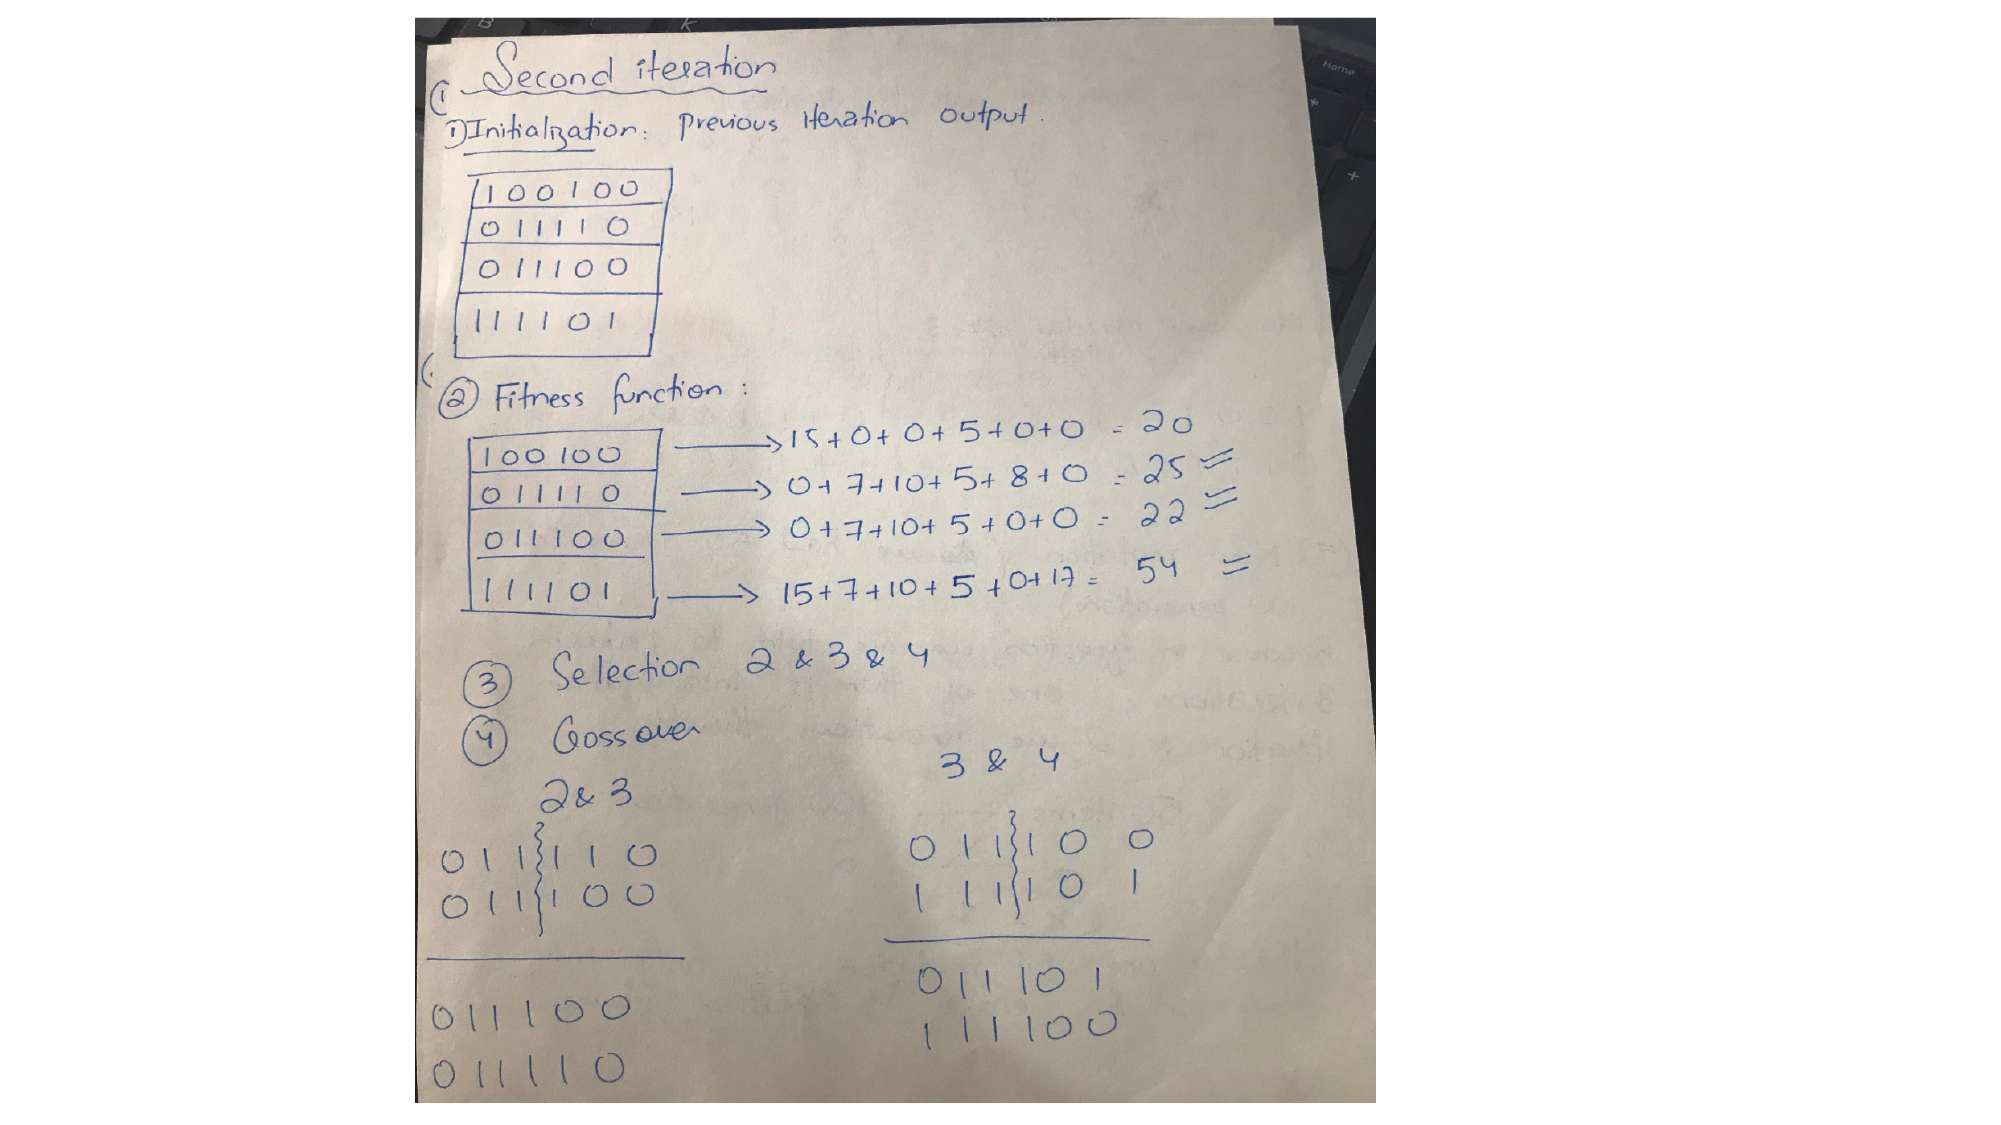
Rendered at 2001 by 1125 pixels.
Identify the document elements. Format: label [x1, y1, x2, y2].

list [352, 79, 1438, 1041]
picture [415, 1041, 1375, 1102]
picture [415, 18, 1375, 79]
